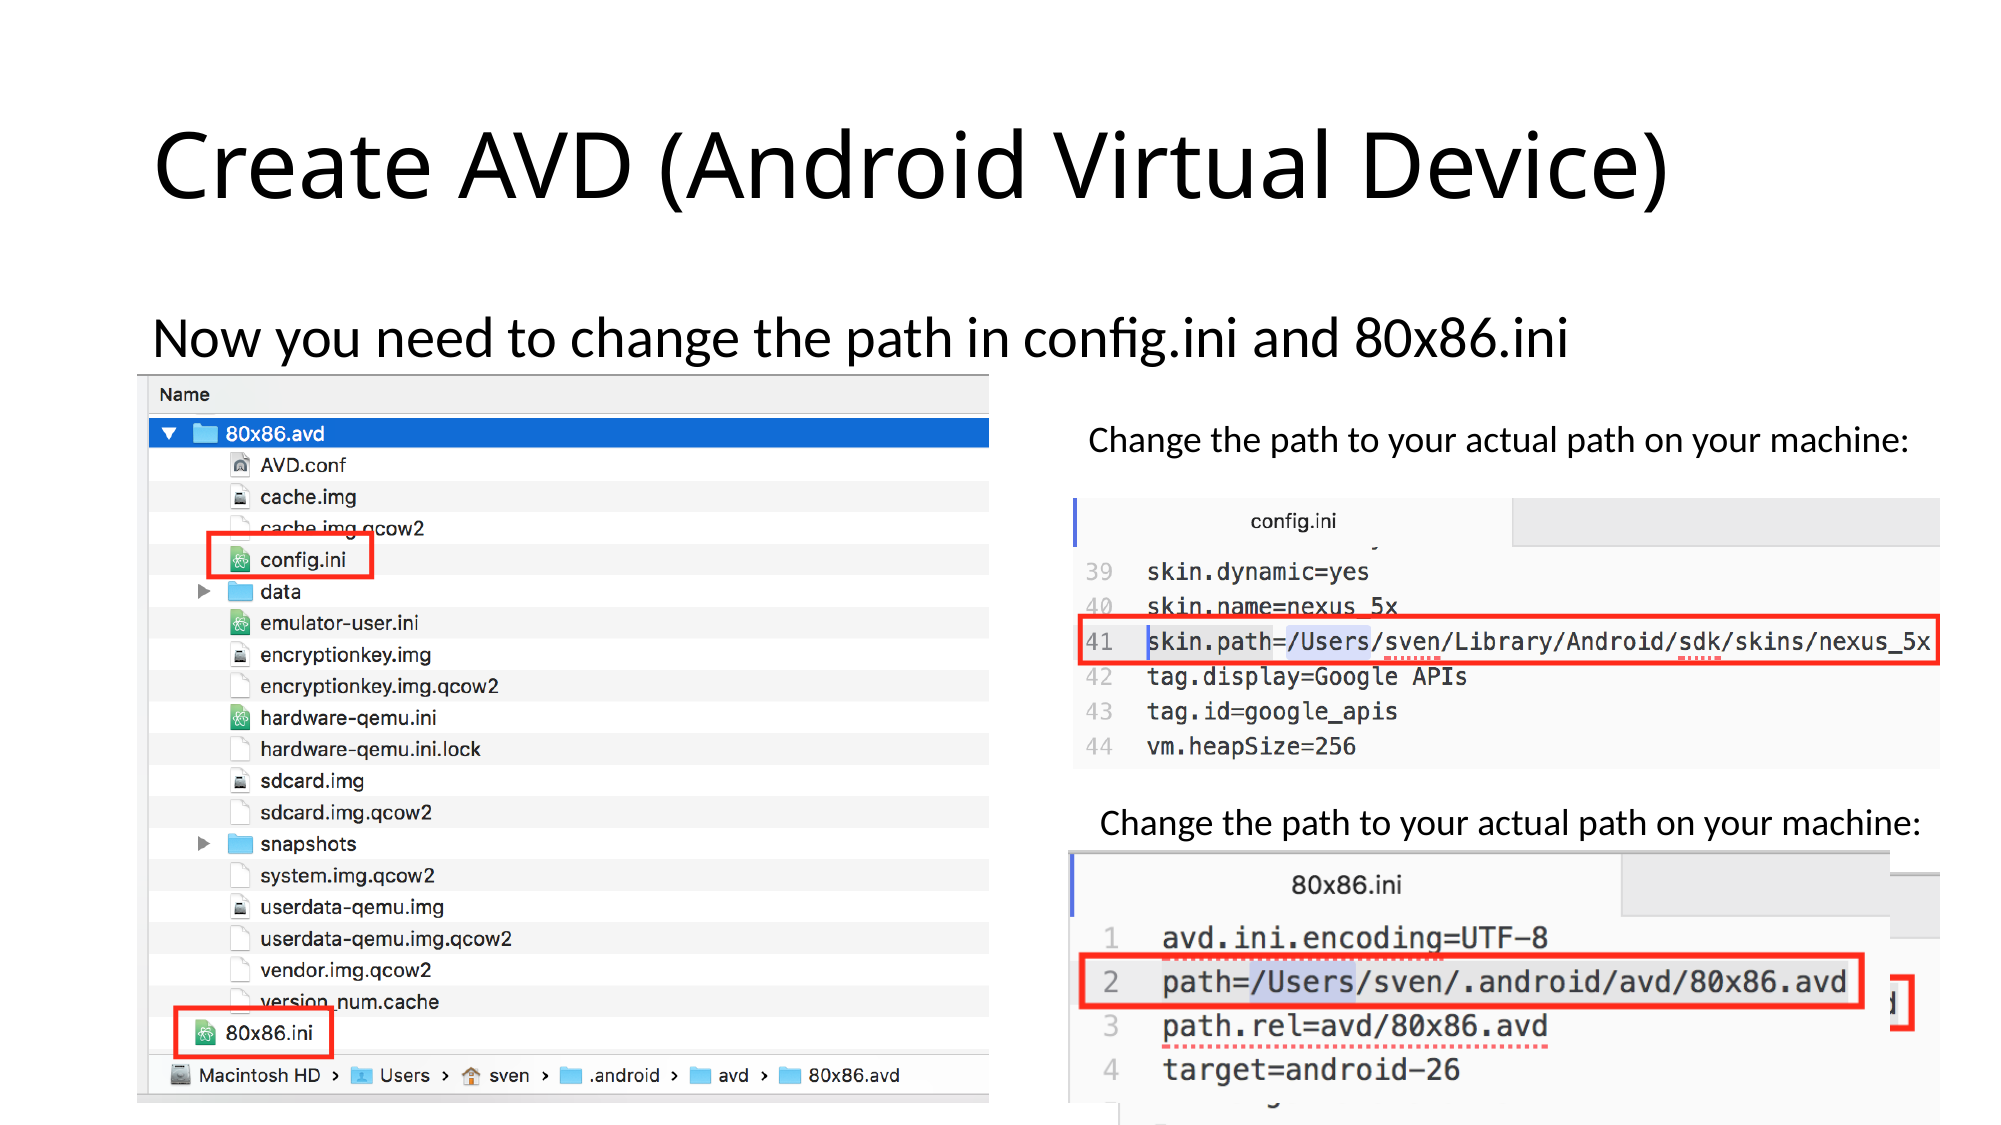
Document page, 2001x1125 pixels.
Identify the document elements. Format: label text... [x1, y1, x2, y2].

list Now you need to change the path in config.ini and 80x86.ini [137, 299, 1863, 1014]
title Create AVD (Android Virtual Device) [137, 59, 1863, 278]
text_box Change the path to your actual path on your machine: [1073, 407, 1926, 468]
picture [1073, 498, 1940, 769]
text_box Change the path to your actual path on your machine: [1085, 790, 1938, 851]
picture [1068, 850, 1940, 1125]
picture [137, 374, 989, 1103]
